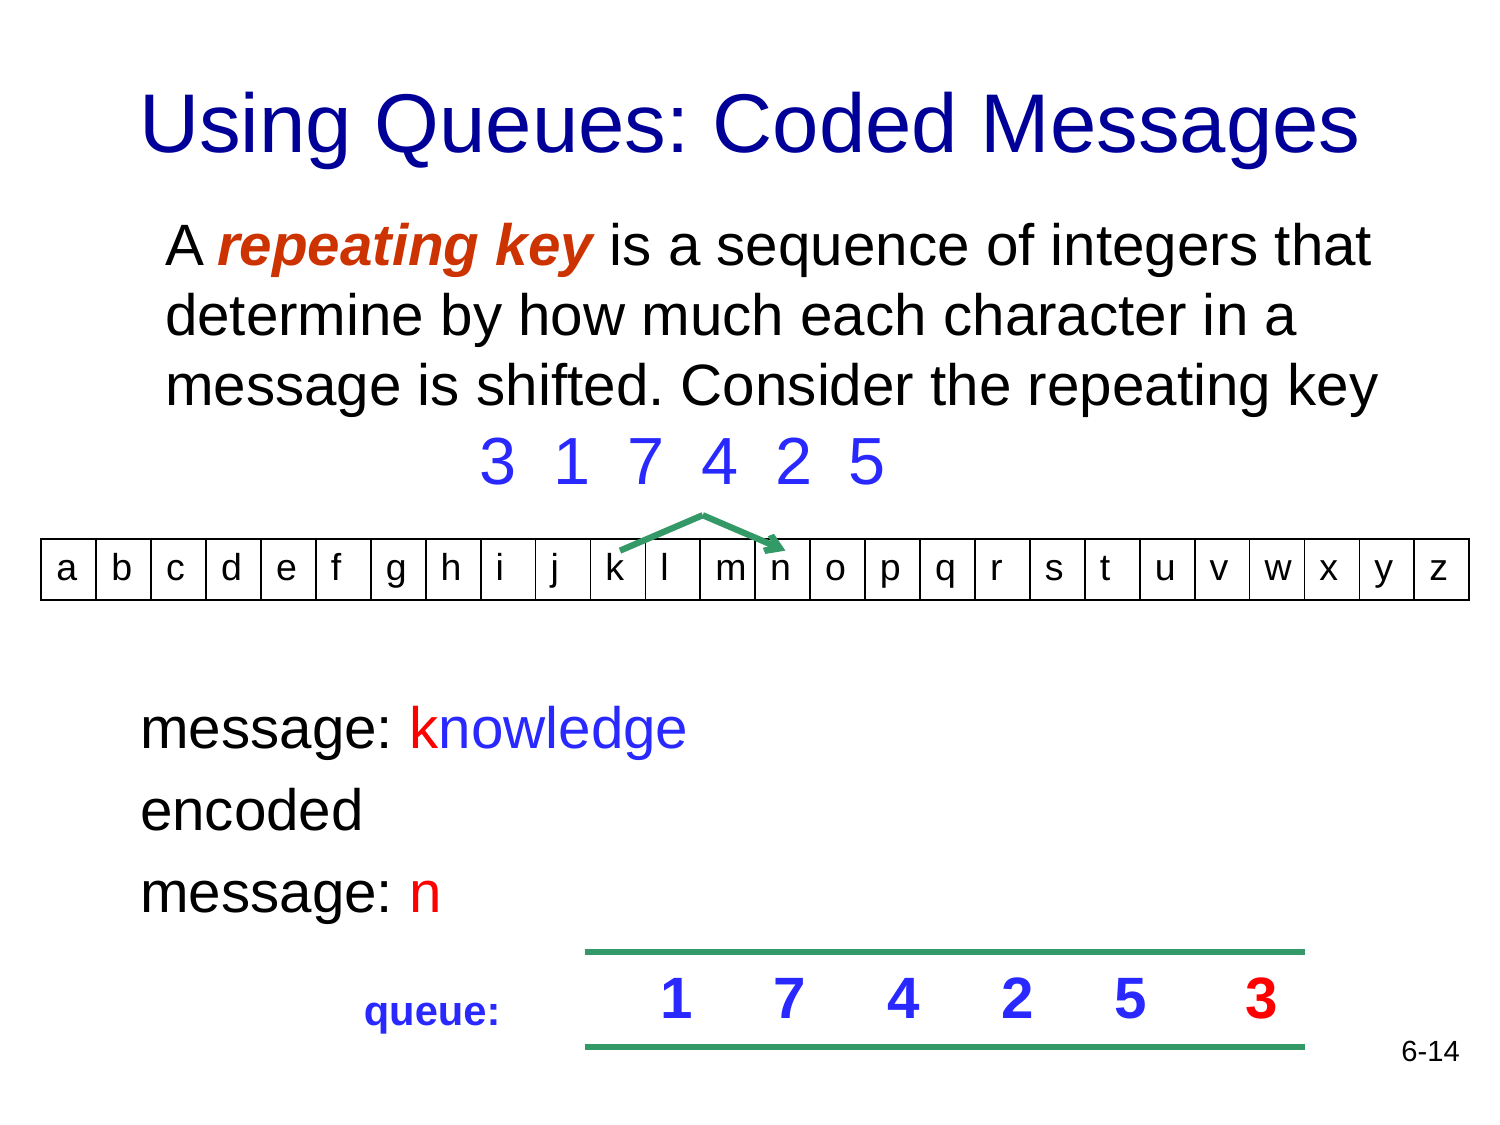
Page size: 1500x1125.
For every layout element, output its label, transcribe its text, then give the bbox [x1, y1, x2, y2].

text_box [619, 514, 701, 551]
table_header z [1415, 540, 1468, 599]
text_box 1 7 4 2 5 3 [645, 960, 1293, 1038]
table_header f [317, 540, 370, 599]
text_box queue: [349, 975, 516, 1041]
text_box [702, 514, 786, 551]
table_header x [1305, 540, 1359, 599]
table_header d [207, 540, 260, 599]
table_header w [1250, 540, 1304, 599]
table_header h [427, 540, 480, 599]
title Using Queues: Coded Messages [112, 24, 1388, 199]
slide_number 6-14 [1162, 1024, 1476, 1101]
table_header p [866, 540, 919, 599]
table_header c [152, 540, 205, 599]
table_header e [262, 540, 315, 599]
table_header n [756, 540, 809, 599]
table_header i [482, 540, 535, 599]
list A repeating key is a sequence of integers that determine by how much each character in a message is shifted. Consider the repeating key 3 1 7 4 2 5 message: knowledge encoded message: n [49, 199, 1438, 538]
table_header s [1031, 540, 1084, 599]
table_header r [976, 540, 1029, 599]
list A repeating key is a sequence of integers that determine by how much each character in a message is shifted. Consider the repeating key 3 1 7 4 2 5 message: knowledge encoded message: n [49, 601, 1438, 1051]
table_header u [1141, 540, 1194, 599]
table_header v [1196, 540, 1249, 599]
table_header l [646, 559, 699, 599]
table_header a [42, 540, 95, 599]
table_header j [536, 540, 590, 599]
table_header o [811, 540, 864, 599]
table_header g [372, 540, 425, 599]
table_header m [701, 559, 754, 599]
table_header q [921, 540, 974, 599]
table_header t [1086, 540, 1139, 599]
table_header b [97, 540, 150, 599]
table_header y [1360, 540, 1413, 599]
table_header k [591, 540, 645, 599]
